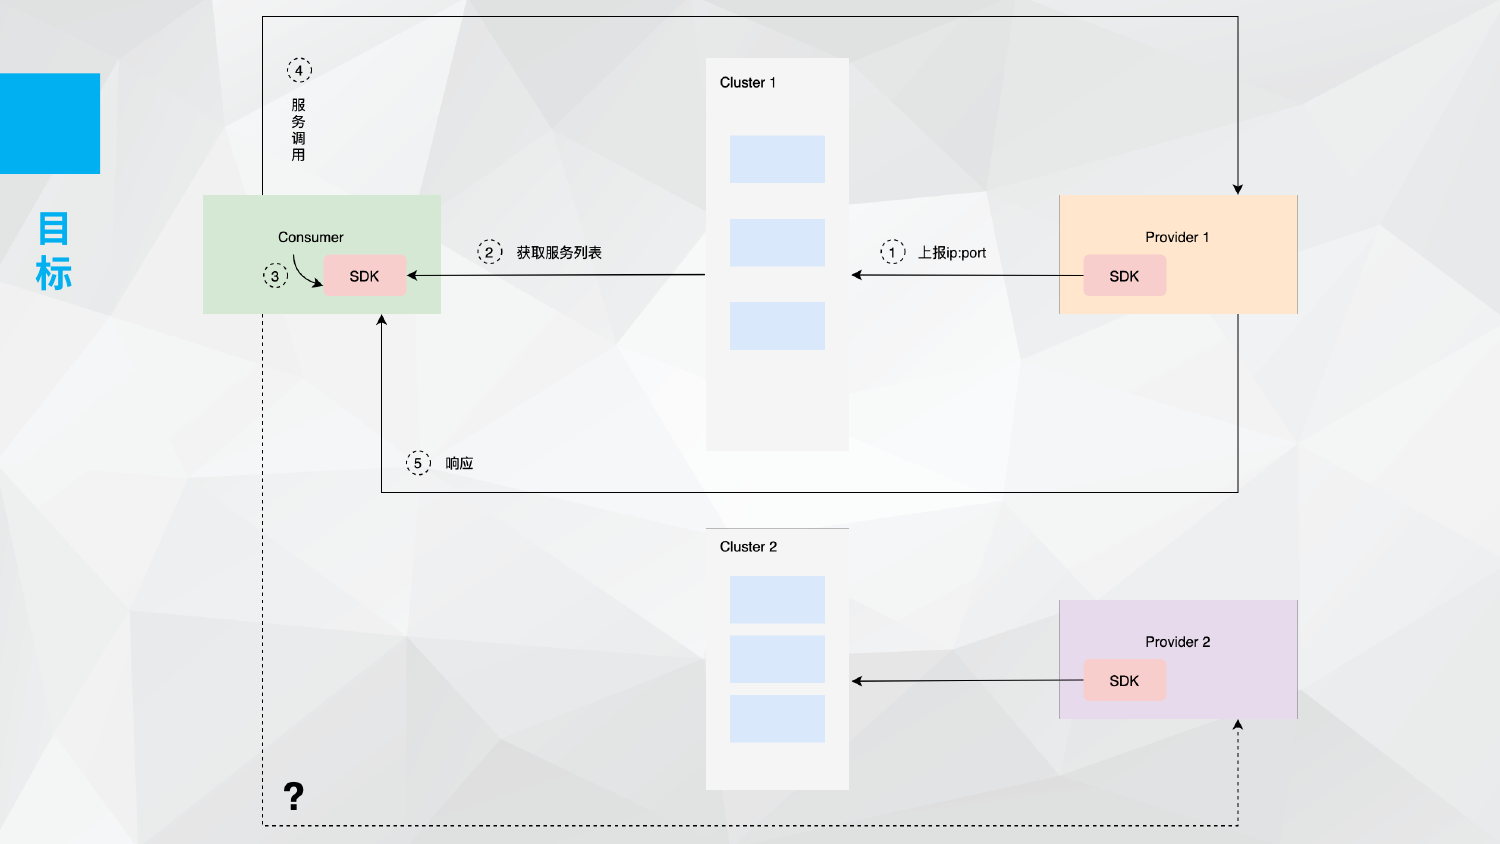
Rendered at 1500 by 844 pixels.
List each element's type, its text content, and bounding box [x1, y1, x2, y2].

text_box 目标 [20, 197, 80, 303]
text_box [0, 73, 101, 174]
picture [0, 0, 1500, 844]
